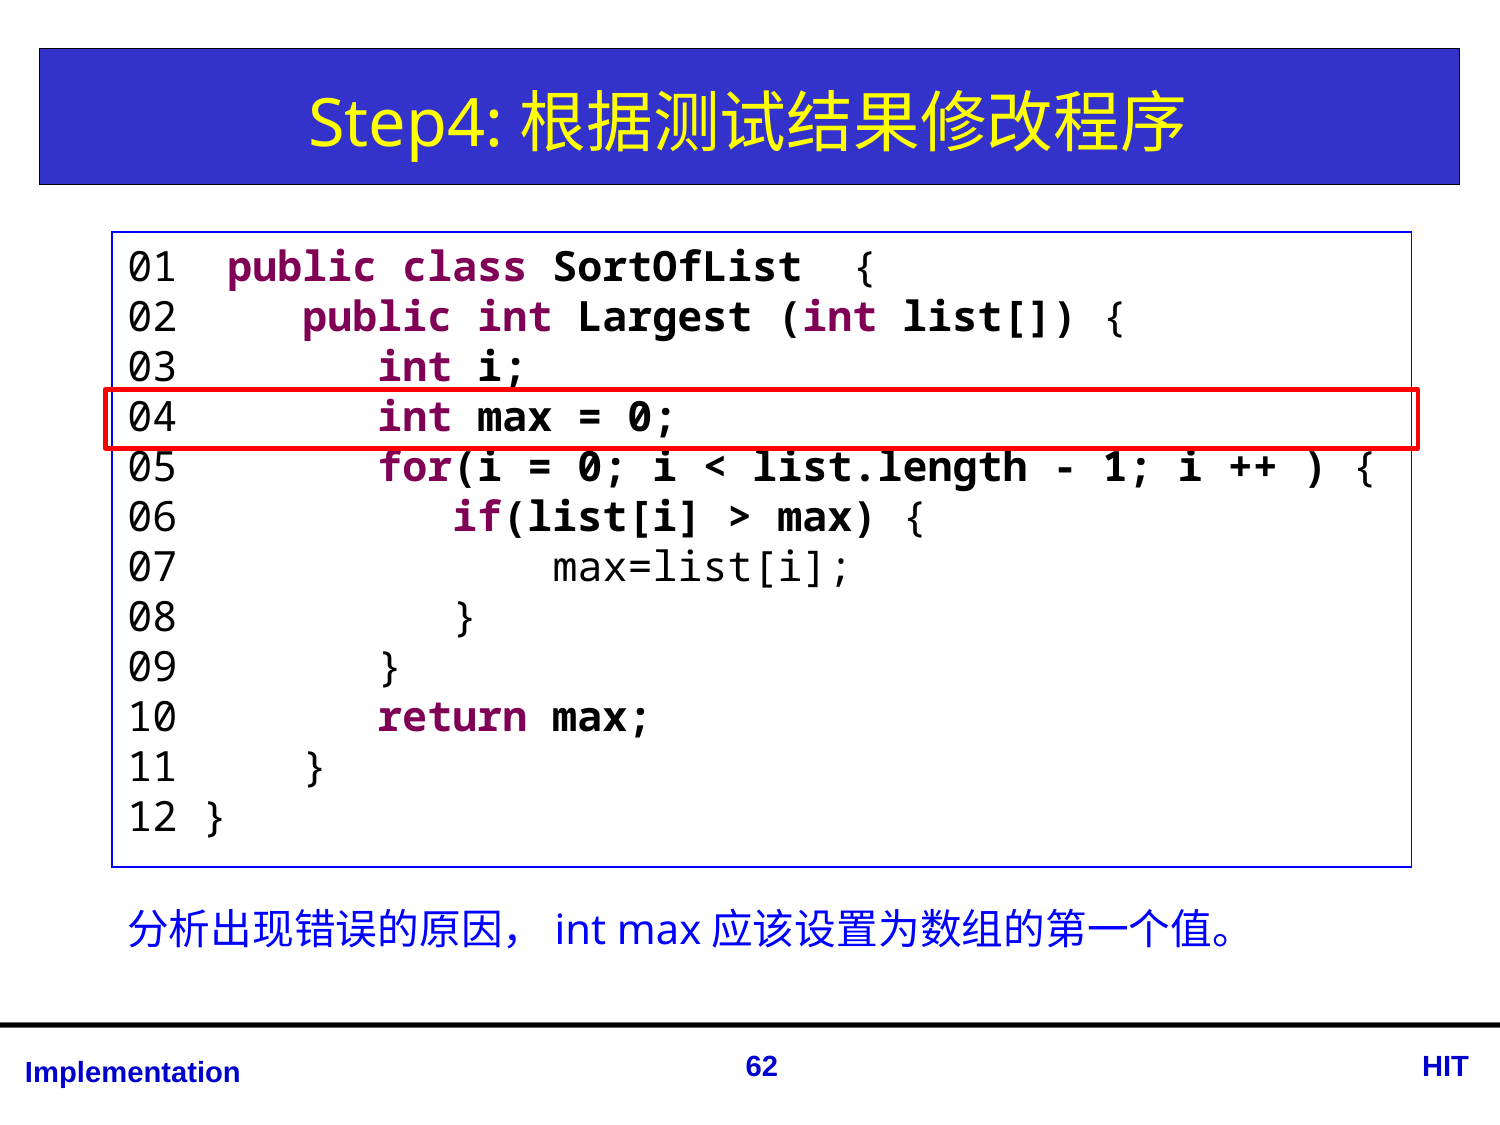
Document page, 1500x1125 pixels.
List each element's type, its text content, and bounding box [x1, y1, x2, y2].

text_box 分析出现错误的原因，int max应该设置为数组的第一个值。 [112, 895, 1457, 961]
text_box [105, 389, 1418, 449]
list 01 public class SortOfList { 02 public int Largest (int list[]) { 03 int i; 04 int max = 0; 05 for(i = 0; i < list.length - 1; i ++ ) { 06 if(list[i] > max) { 07 max=list[i]; 08 } 09 } 10 return max; 11 } 12 } [111, 449, 1412, 868]
list 01 public class SortOfList { 02 public int Largest (int list[]) { 03 int i; 04 int max = 0; 05 for(i = 0; i < list.length - 1; i ++ ) { 06 if(list[i] > max) { 07 max=list[i]; 08 } 09 } 10 return max; 11 } 12 } [111, 231, 1412, 389]
title Step4:根据测试结果修改程序 [38, 54, 1457, 185]
